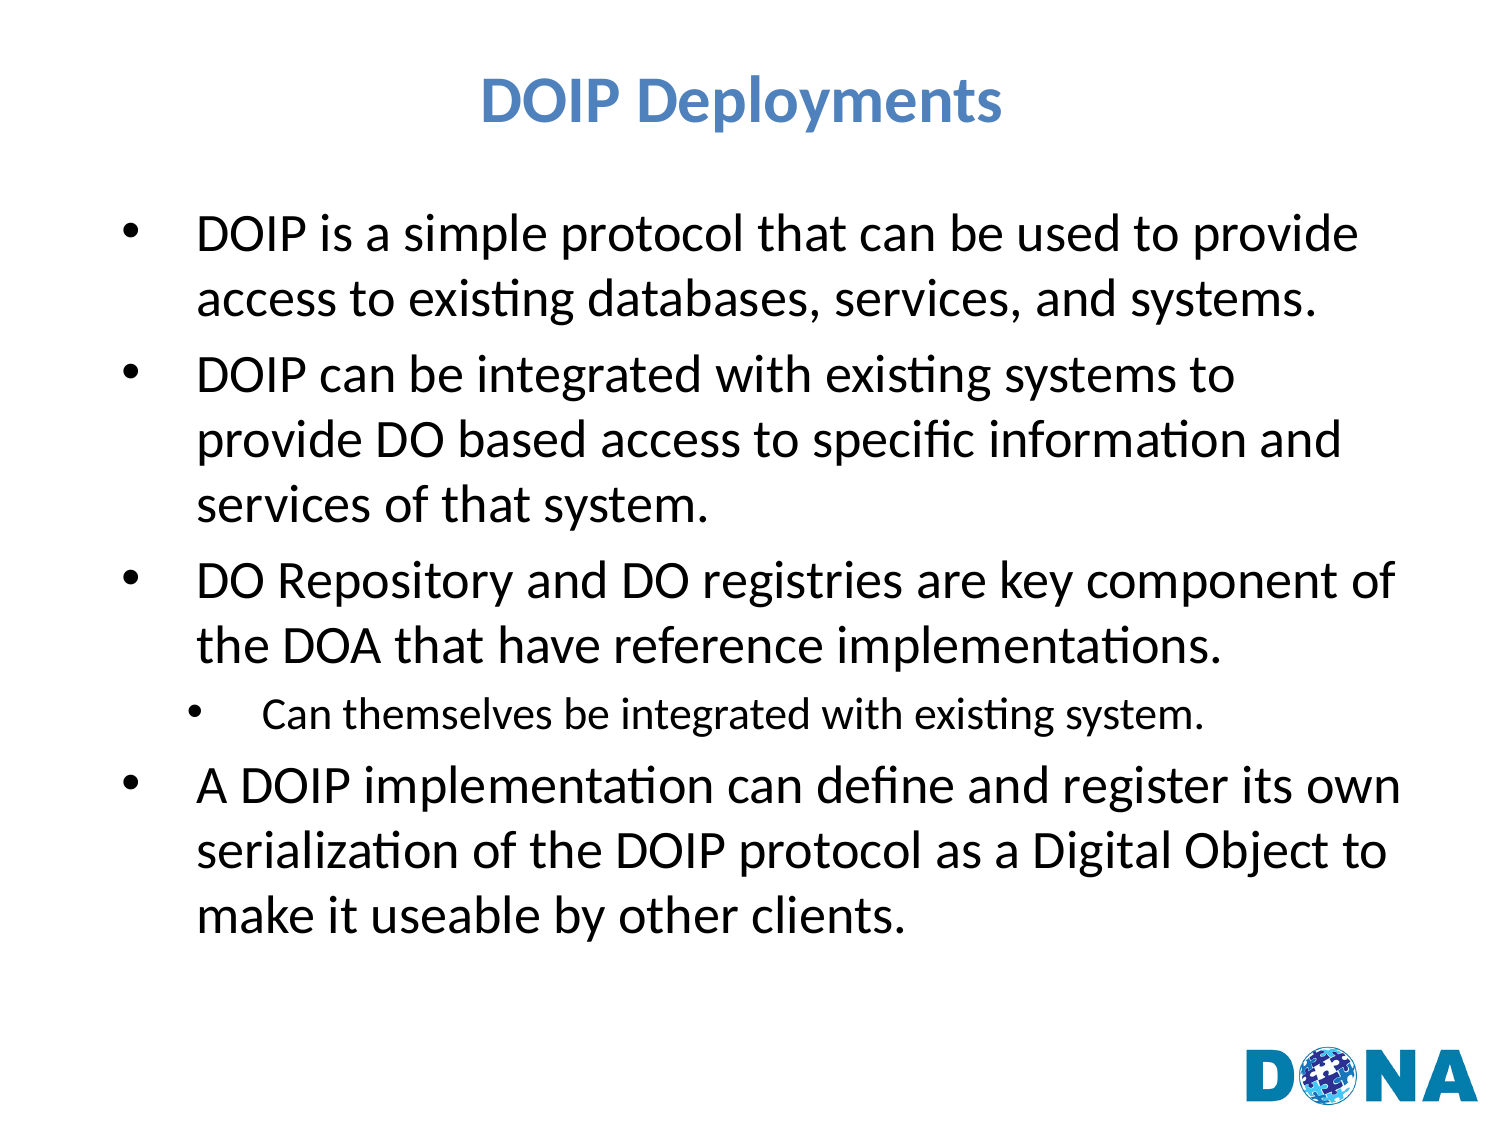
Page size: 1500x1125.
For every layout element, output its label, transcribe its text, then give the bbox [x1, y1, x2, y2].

title DOIP Deployments [75, 2, 1425, 189]
list DOIP is a simple protocol that can be used to provide access to existing databases, services, and systems. DOIP can be integrated with existing systems to provide DO based access to specific information and services of that system. DO Repository and DO registries are key component of the DOA that have reference implementations. Can themselves be integrated with existing system. A DOIP implementation can define and register its own serialization of the DOIP protocol as a Digital Object to make it useable by other clients. [69, 189, 1425, 1003]
picture [1244, 1045, 1479, 1109]
